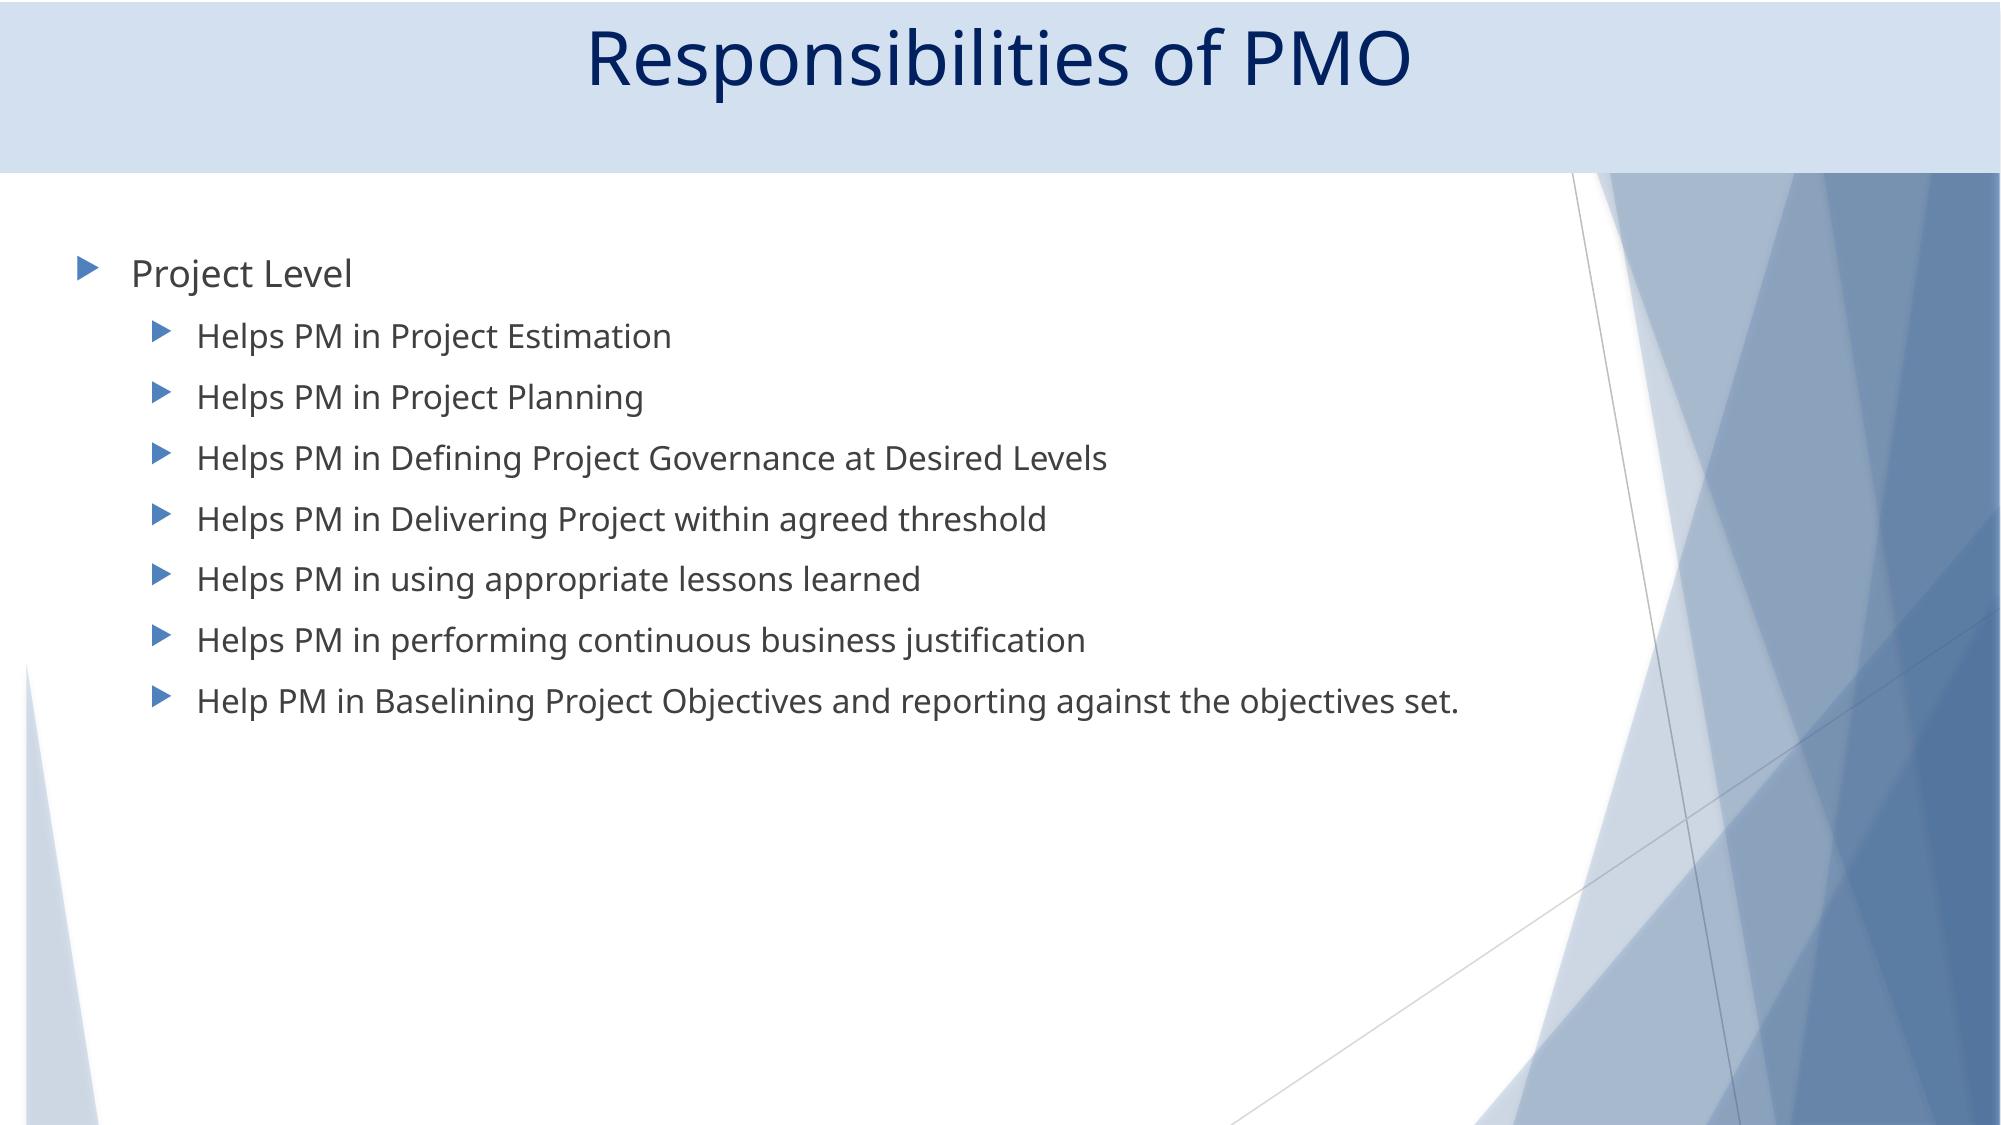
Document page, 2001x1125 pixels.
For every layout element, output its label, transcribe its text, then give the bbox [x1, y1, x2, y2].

list Project Level Helps PM in Project Estimation Helps PM in Project Planning Helps PM in Defining Project Governance at Desired Levels Helps PM in Delivering Project within agreed threshold Helps PM in using appropriate lessons learned Helps PM in performing continuous business justification Help PM in Baselining Project Objectives and reporting against the objectives set. [59, 242, 1933, 991]
title Responsibilities of PMO [0, 2, 2000, 173]
